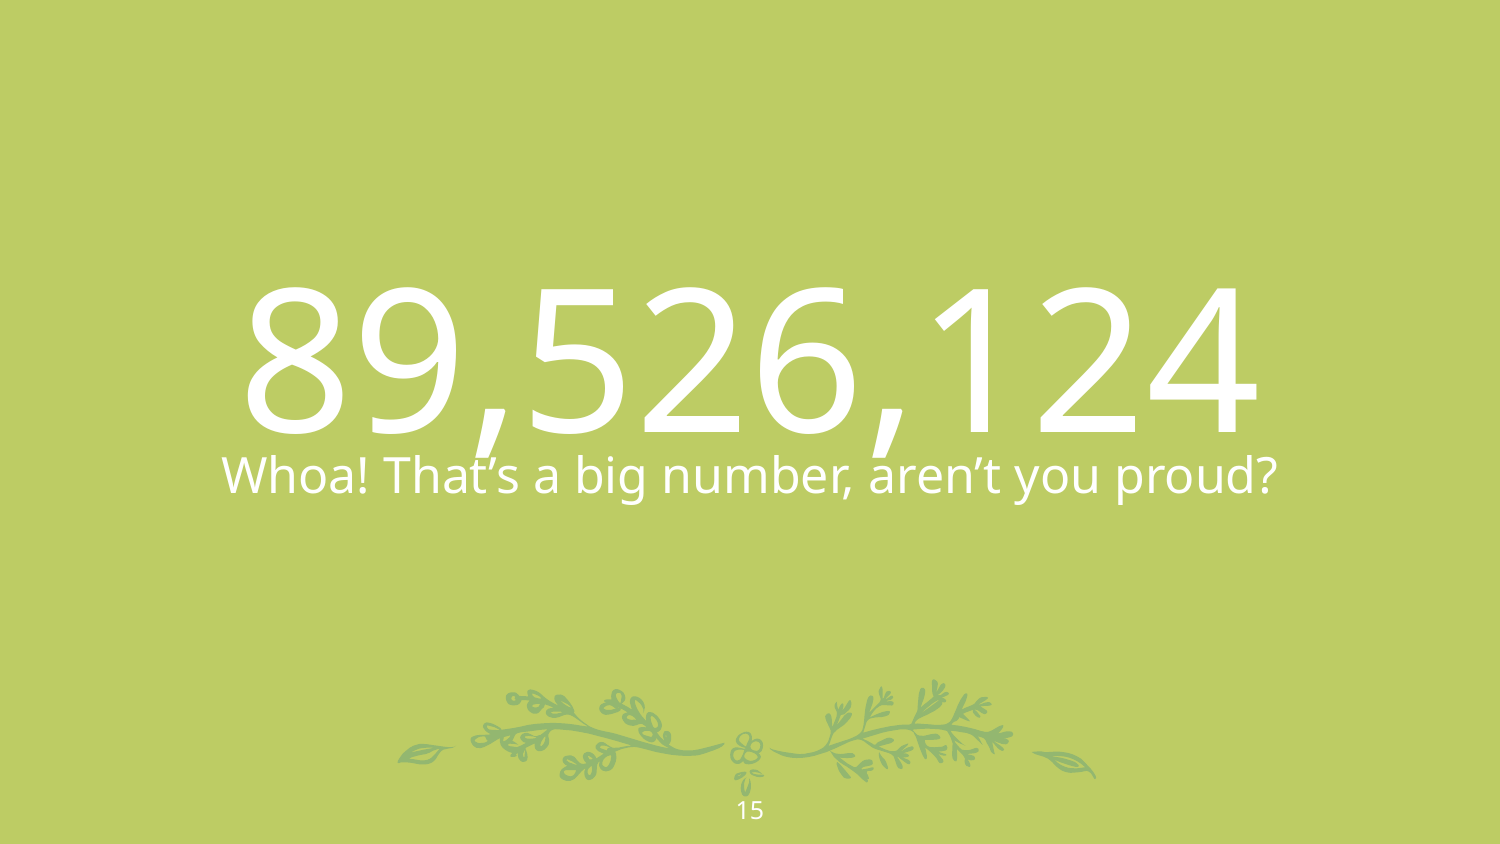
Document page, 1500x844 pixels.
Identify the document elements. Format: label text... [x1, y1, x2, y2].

title 89,526,124 [112, 297, 1388, 428]
slide_number ‹#› [705, 779, 795, 844]
subtitle Whoa! That’s a big number, aren’t you proud? [112, 428, 1388, 558]
